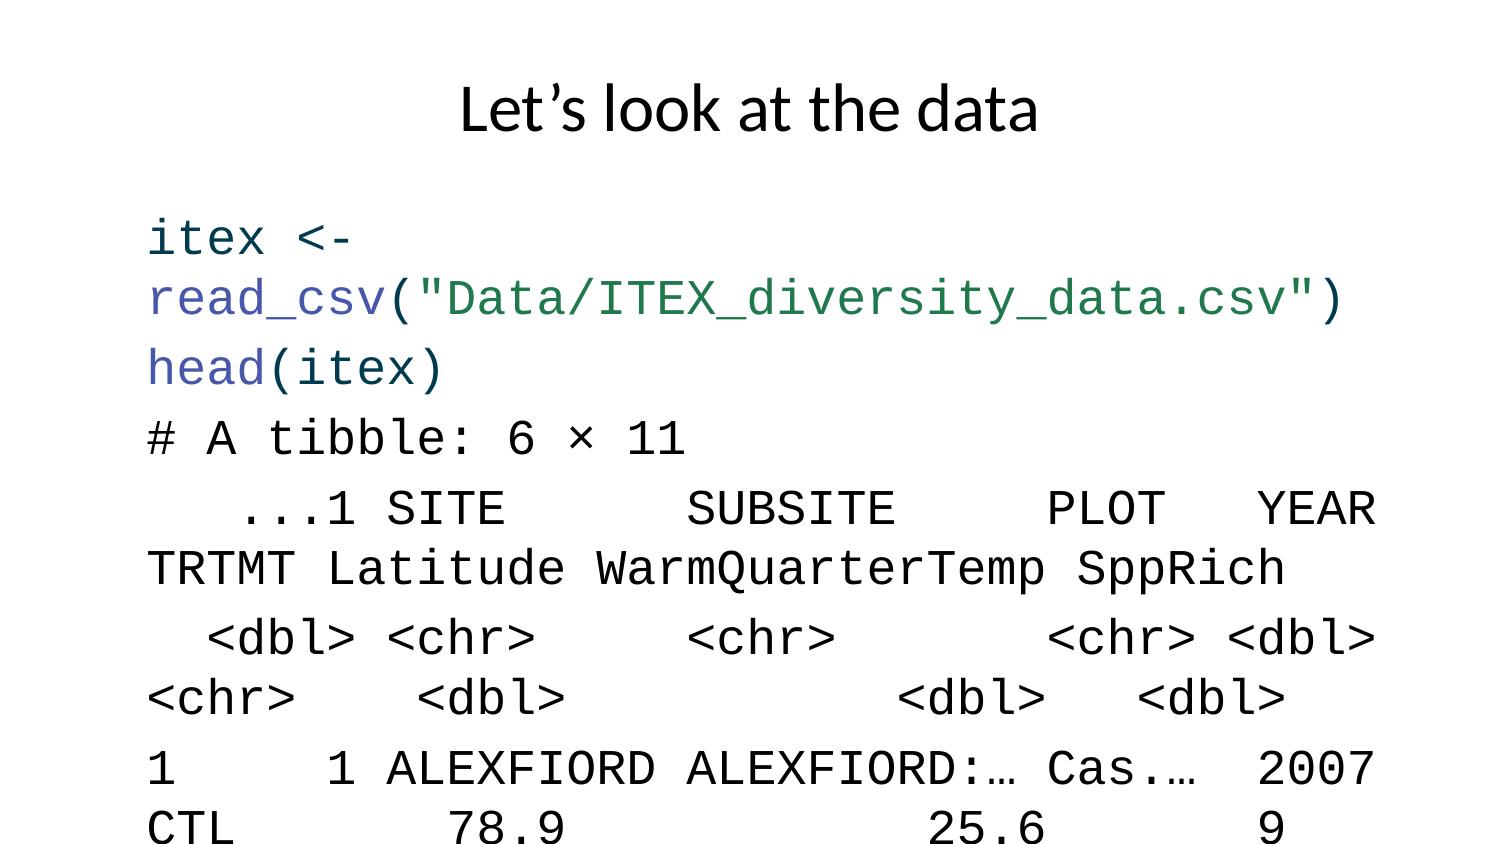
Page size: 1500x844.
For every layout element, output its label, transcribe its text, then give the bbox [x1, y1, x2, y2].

list itex <- read_csv("Data/ITEX_diversity_data.csv") head(itex) # A tibble: 6 × 11 ...1 SITE SUBSITE PLOT YEAR TRTMT Latitude WarmQuarterTemp SppRich <dbl> <chr> <chr> <chr> <dbl> <chr> <dbl> <dbl> <dbl> 1 1 ALEXFIORD ALEXFIORD:… Cas.… 2007 CTL 78.9 25.6 9 2 2 ALEXFIORD ALEXFIORD:… Cas.… 2007 CTL 78.9 25.6 9 3 3 ALEXFIORD ALEXFIORD:… Cas.… 2007 CTL 78.9 25.6 7 4 4 ALEXFIORD ALEXFIORD:… Cas.… 2007 CTL 78.9 25.6 8 5 5 ALEXFIORD ALEXFIORD:… Cas.… 2007 CTL 78.9 25.6 6 6 6 ALEXFIORD ALEXFIORD:… Cas.… 2007 CTL 78.9 25.6 10 # ℹ 2 more variables: `row_number()` <dbl>, PlotTemp <dbl> length(unique(itex$SITE)) #this code tells you how many different samples we have within the SITE column [1] 24 unique(itex$SITE) #you can also do this and then it gives you the name of all samples within the SITE column [1] "ALEXFIORD" "ANWR" "ATQASUK" "AUDKULUHEIDI" "BARROW" [6] "BROOKS" "BYLOT" "DOVRE" "ENDALEN" "FAROE" [11] "GAVIA" "KLUANE" "KYTALYK" "LATNJA" "NIWOT" [16] "QHI" "SADVENT" "STEPSTONES" "TAISETSU" "THINGVELLIR" [21] "TIBET" "TOOLIK" "TORNGATS" "VALBERCLA" [75, 196, 1425, 754]
title Let’s look at the data [75, 33, 1425, 175]
